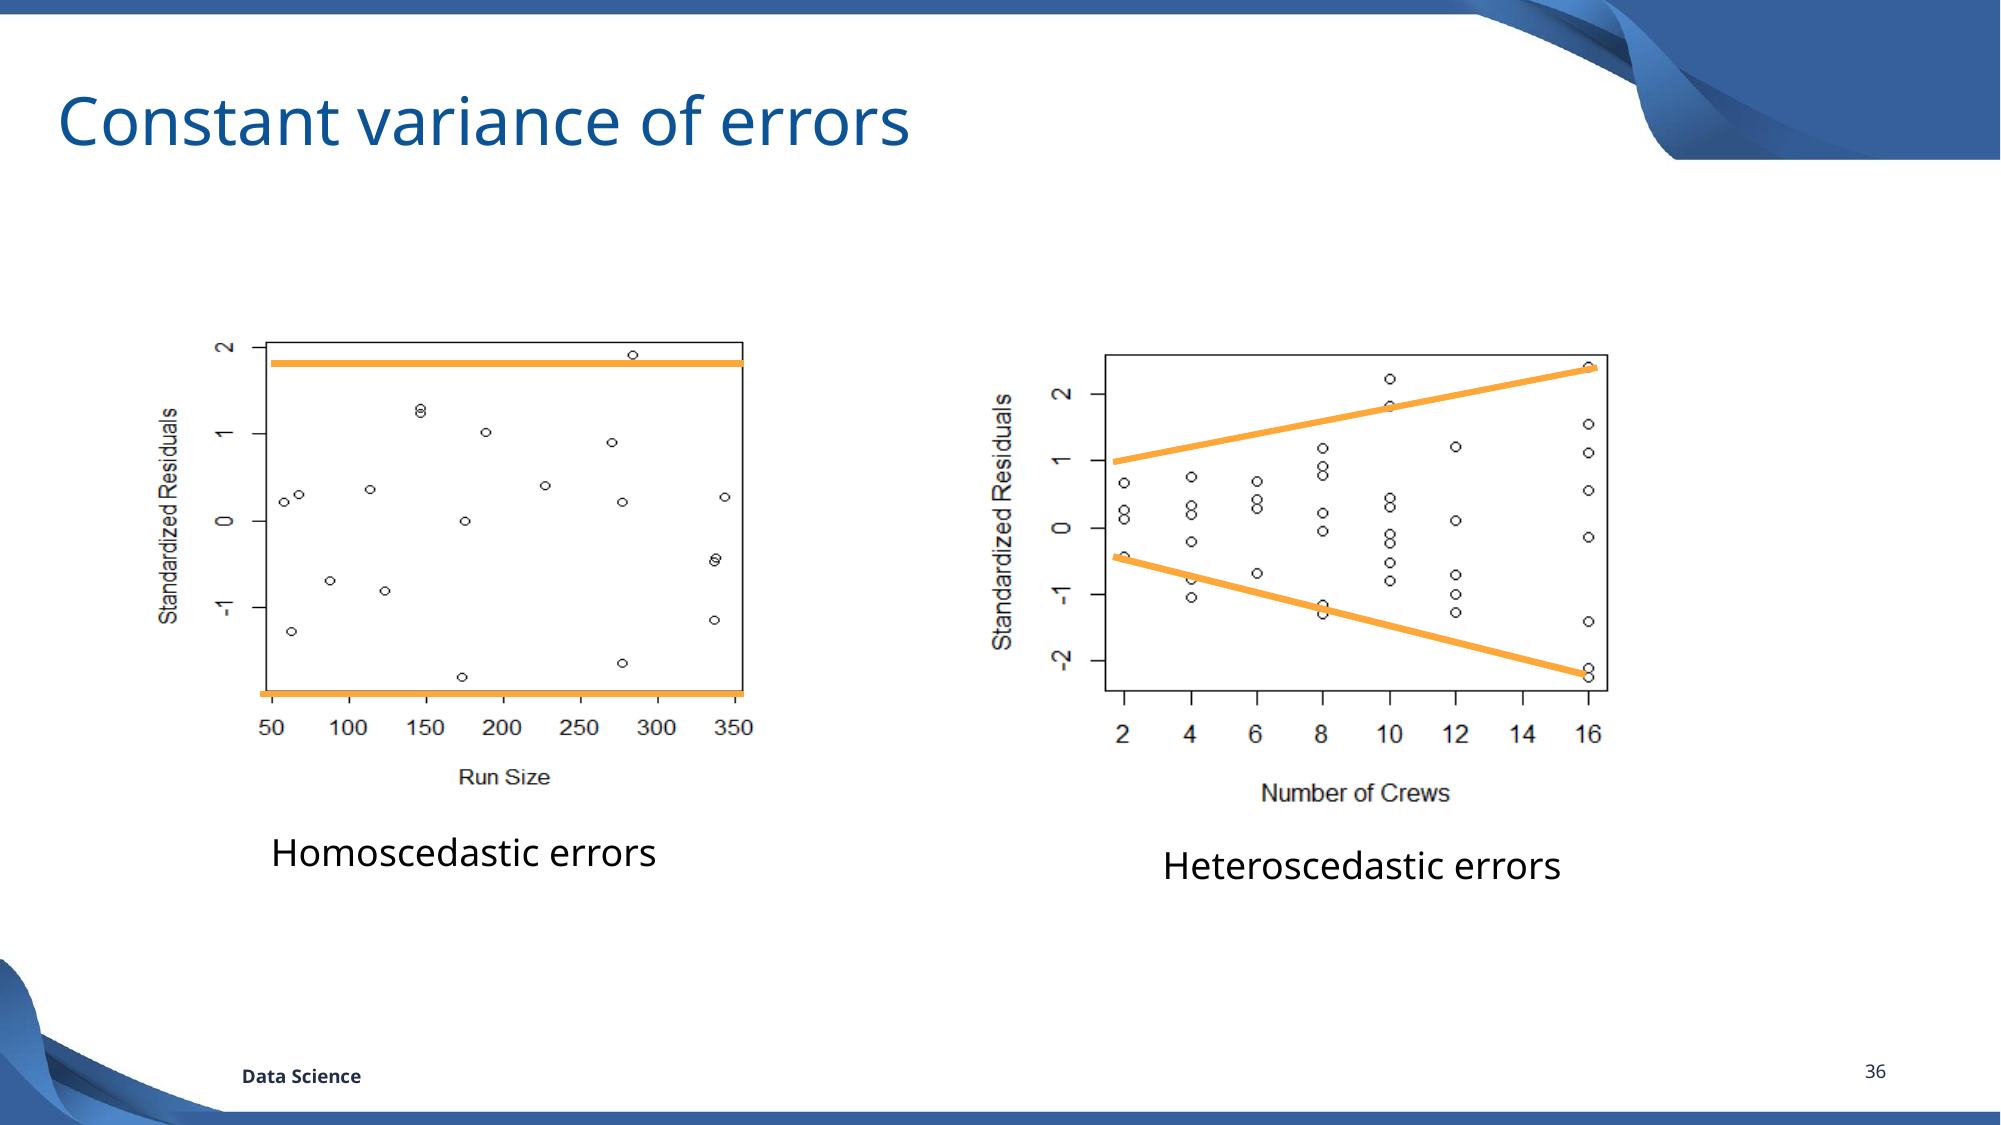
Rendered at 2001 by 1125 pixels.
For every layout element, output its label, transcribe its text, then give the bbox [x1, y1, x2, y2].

picture [0, 0, 2001, 1125]
title Constant variance of errors [42, 14, 1768, 233]
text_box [149, 242, 804, 882]
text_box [982, 237, 1671, 896]
